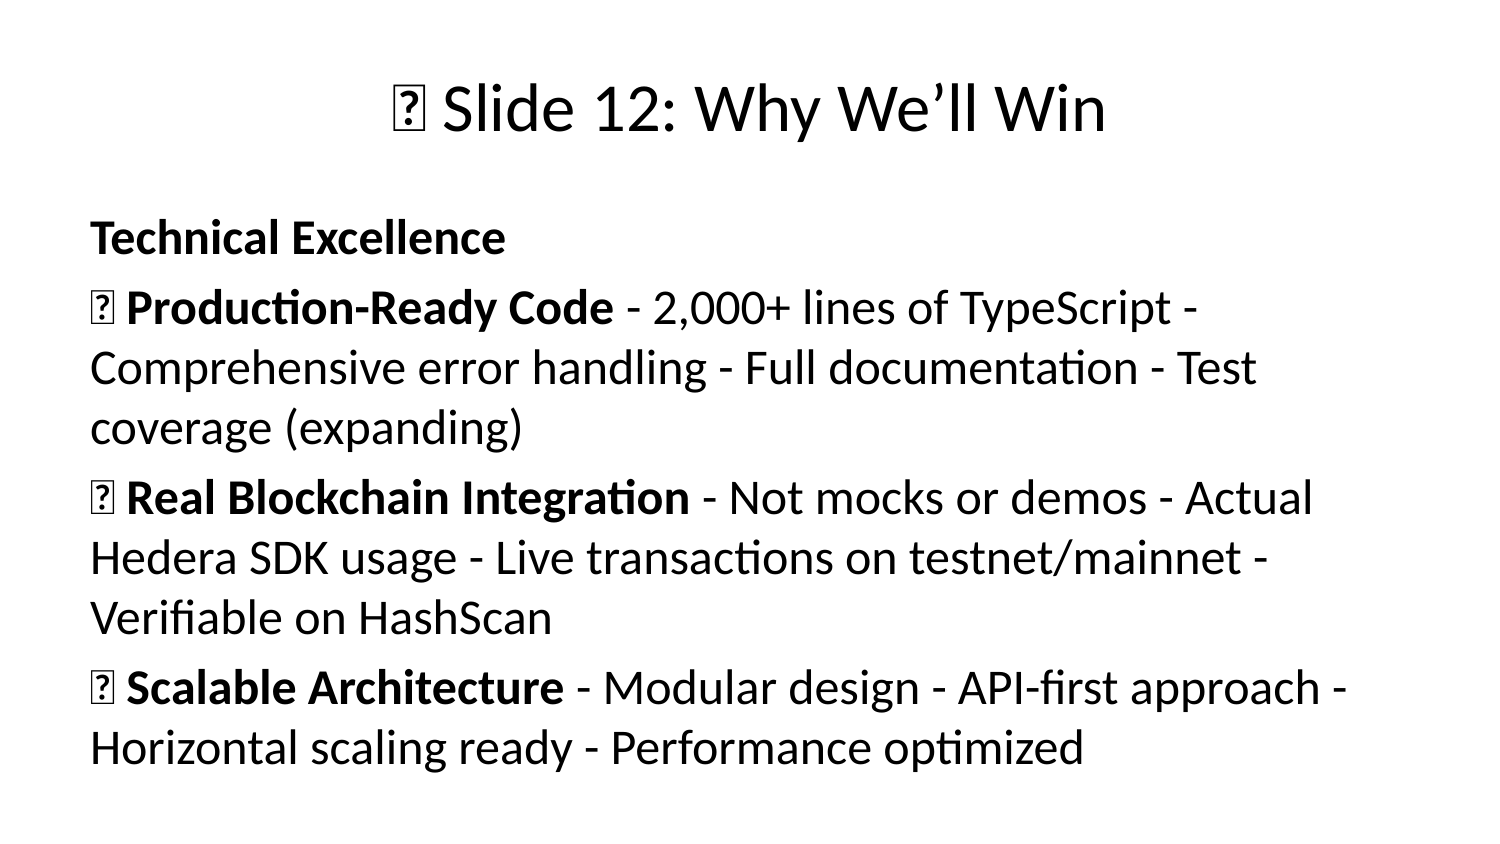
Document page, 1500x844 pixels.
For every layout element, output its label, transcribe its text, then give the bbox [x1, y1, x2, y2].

list Technical Excellence ✅ Production-Ready Code - 2,000+ lines of TypeScript - Comprehensive error handling - Full documentation - Test coverage (expanding) ✅ Real Blockchain Integration - Not mocks or demos - Actual Hedera SDK usage - Live transactions on testnet/mainnet - Verifiable on HashScan ✅ Scalable Architecture - Modular design - API-first approach - Horizontal scaling ready - Performance optimized Market Timing ✅ Data Marketplace Boom - 37% CAGR through 2030 - Enterprise data monetization trend - Regulatory push for transparency ✅ Blockchain Maturity - Hedera: 10,000 TPS, $0.0001 fees - Enterprise adoption accelerating - Carbon-negative solution ✅ Compliance Pressure - Increasing regulatory scrutiny - Need for immutable audit trails - Privacy regulations (GDPR, CCPA) Competitive Moat ✅ First-Mover Advantage - Only CSV-first tokenization platform - Hedera ecosystem integration - Growing token library ✅ Network Effects - More datasets = more buyers - More buyers = more sellers - Marketplace flywheel ✅ Technology Barrier - Complex blockchain integration - Hedera expertise rare - 6-12 month head start Execution Track Record ✅ Rapid Development - Complete platform in 3 weeks - Production-ready quality - Comprehensive features ✅ Attention to Detail - Professional UI/UX - Error handling - User experience focus ✅ Clear Vision - Well-defined roadmap - Practical milestones - Achievable goals [75, 196, 1425, 754]
title 💪 Slide 12: Why We’ll Win [75, 33, 1425, 175]
